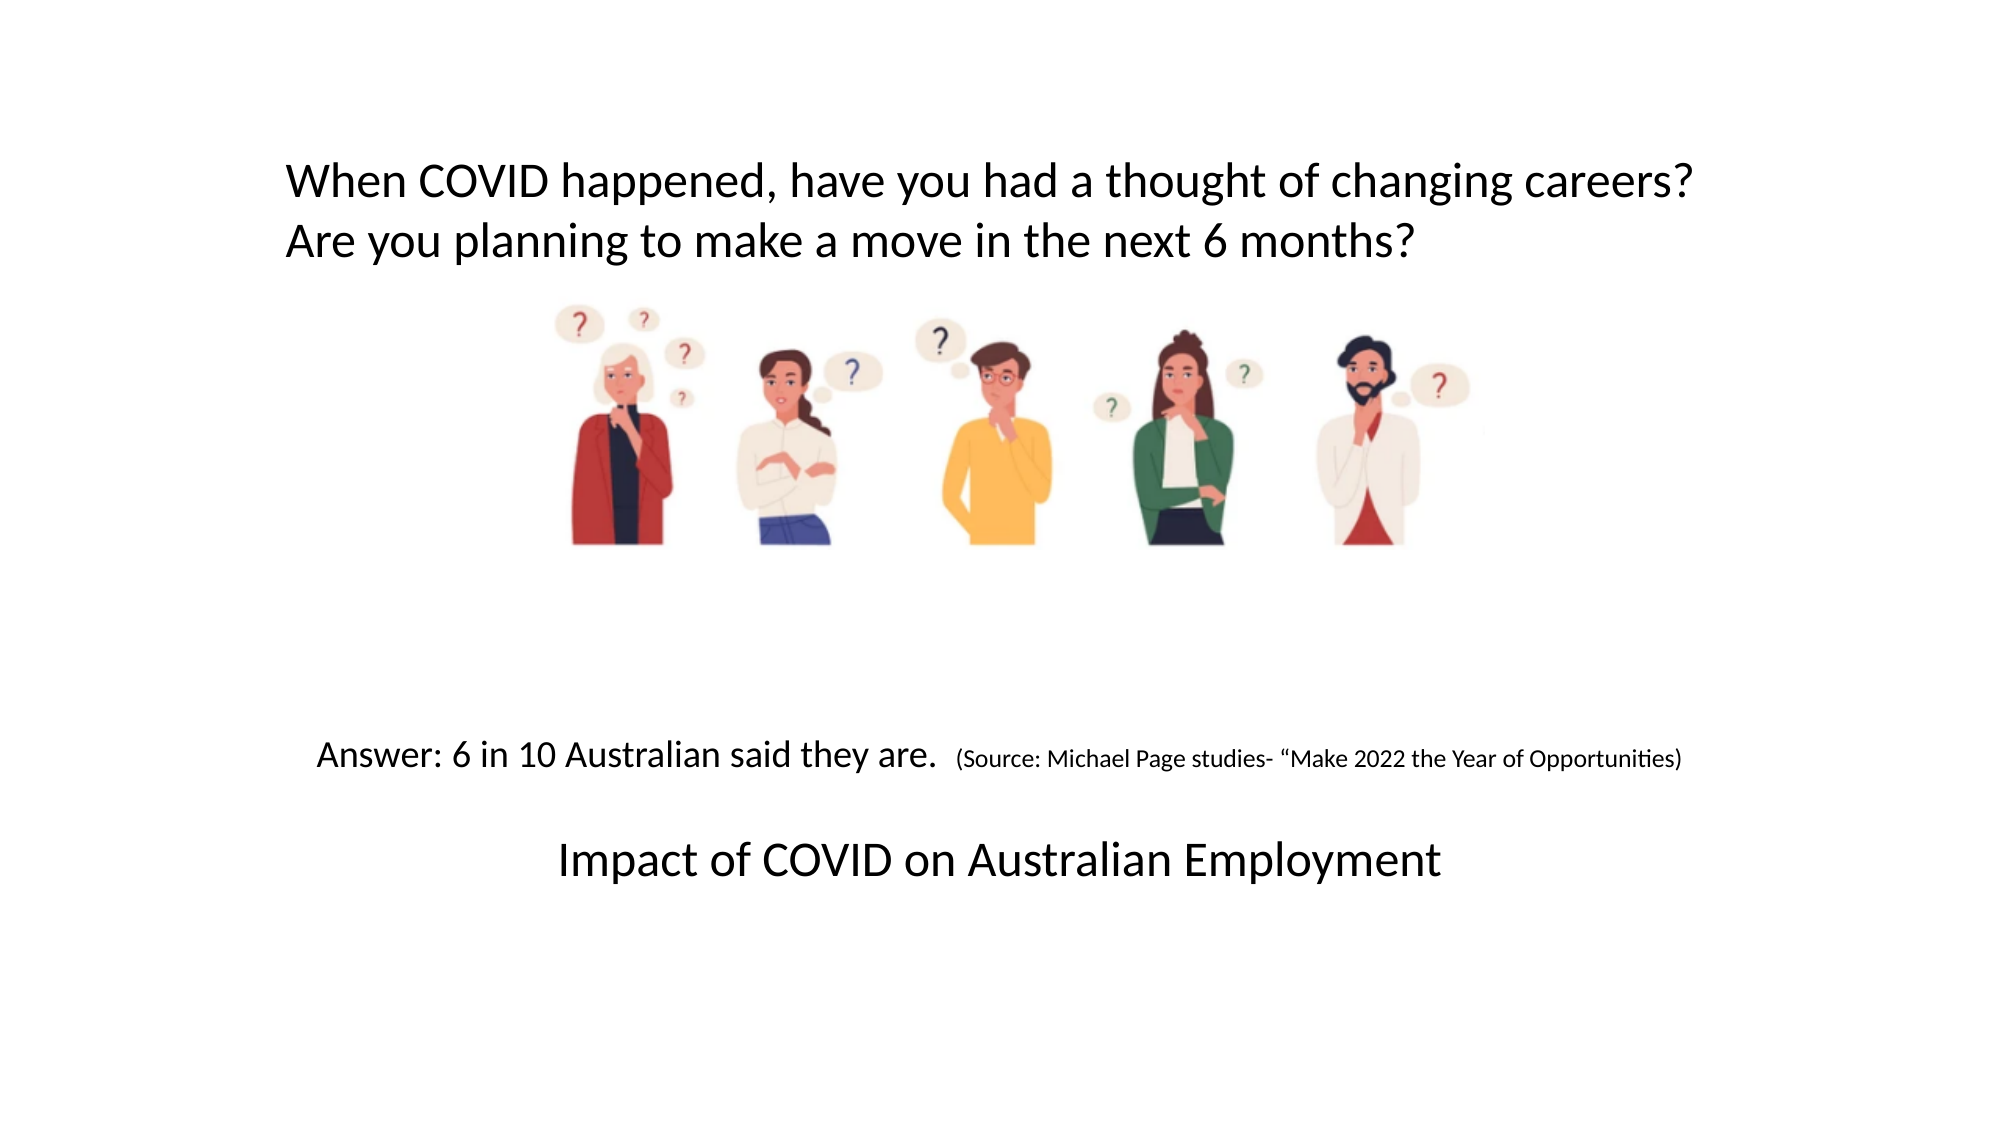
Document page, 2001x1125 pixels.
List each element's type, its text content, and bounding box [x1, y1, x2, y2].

text_box When COVID happened, have you had a thought of changing careers? Are you planning to make a move in the next 6 months? [270, 140, 1963, 275]
picture [511, 286, 1485, 550]
title Answer: 6 in 10 Australian said they are. (Source: Michael Page studies- “Make 2022 the Year of Opportunities) [295, 577, 1705, 784]
subtitle Impact of COVID on Australian Employment [249, 825, 1750, 1098]
